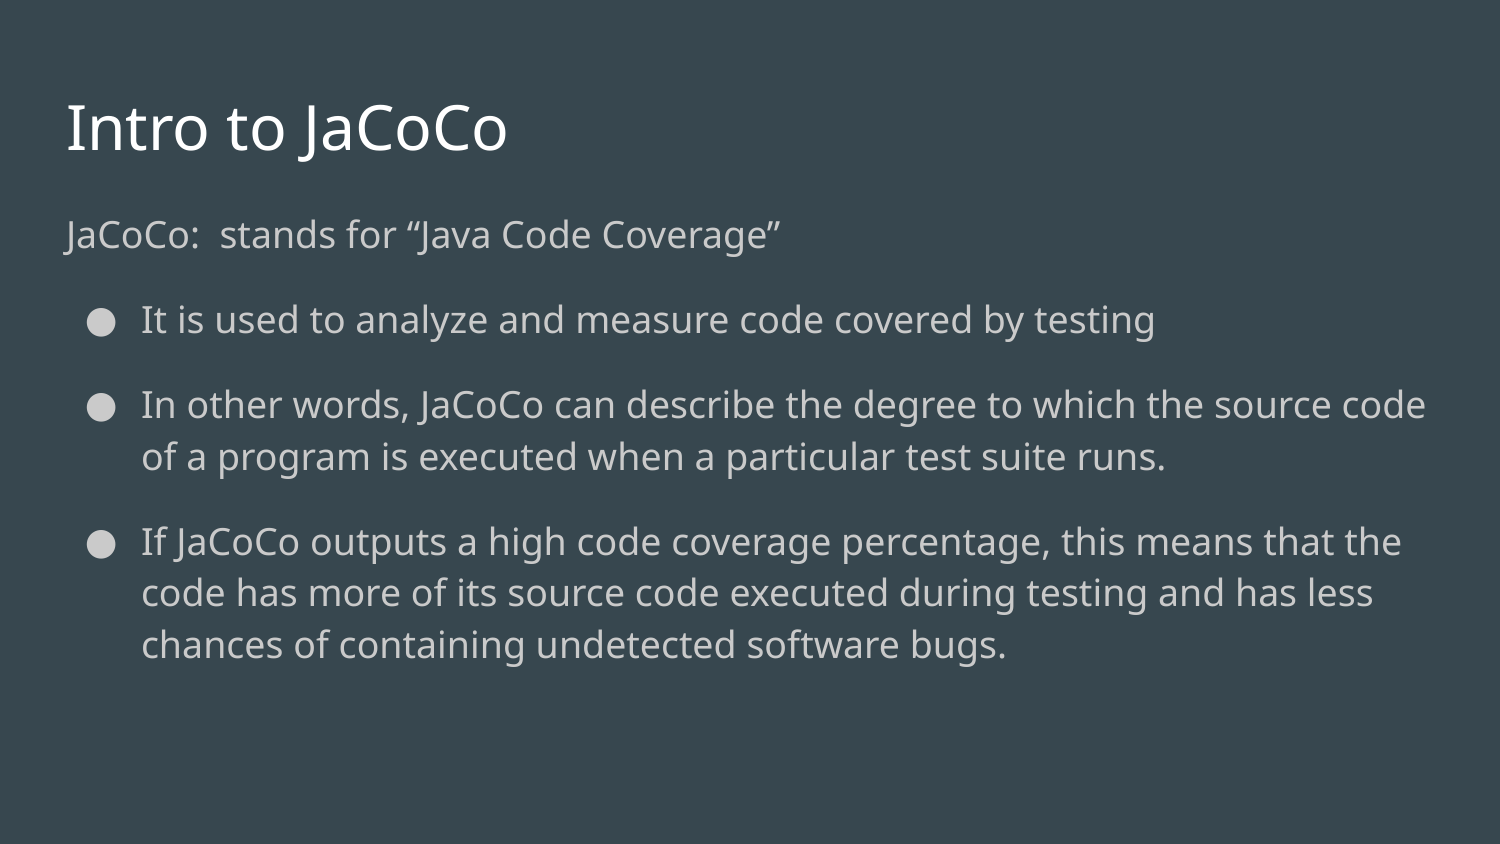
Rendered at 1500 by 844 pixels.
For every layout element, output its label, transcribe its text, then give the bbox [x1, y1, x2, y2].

title Intro to JaCoCo [51, 72, 1449, 167]
list JaCoCo: stands for “Java Code Coverage” It is used to analyze and measure code covered by testing In other words, JaCoCo can describe the degree to which the source code of a program is executed when a particular test suite runs. If JaCoCo outputs a high code coverage percentage, this means that the code has more of its source code executed during testing and has less chances of containing undetected software bugs. [51, 189, 1449, 750]
